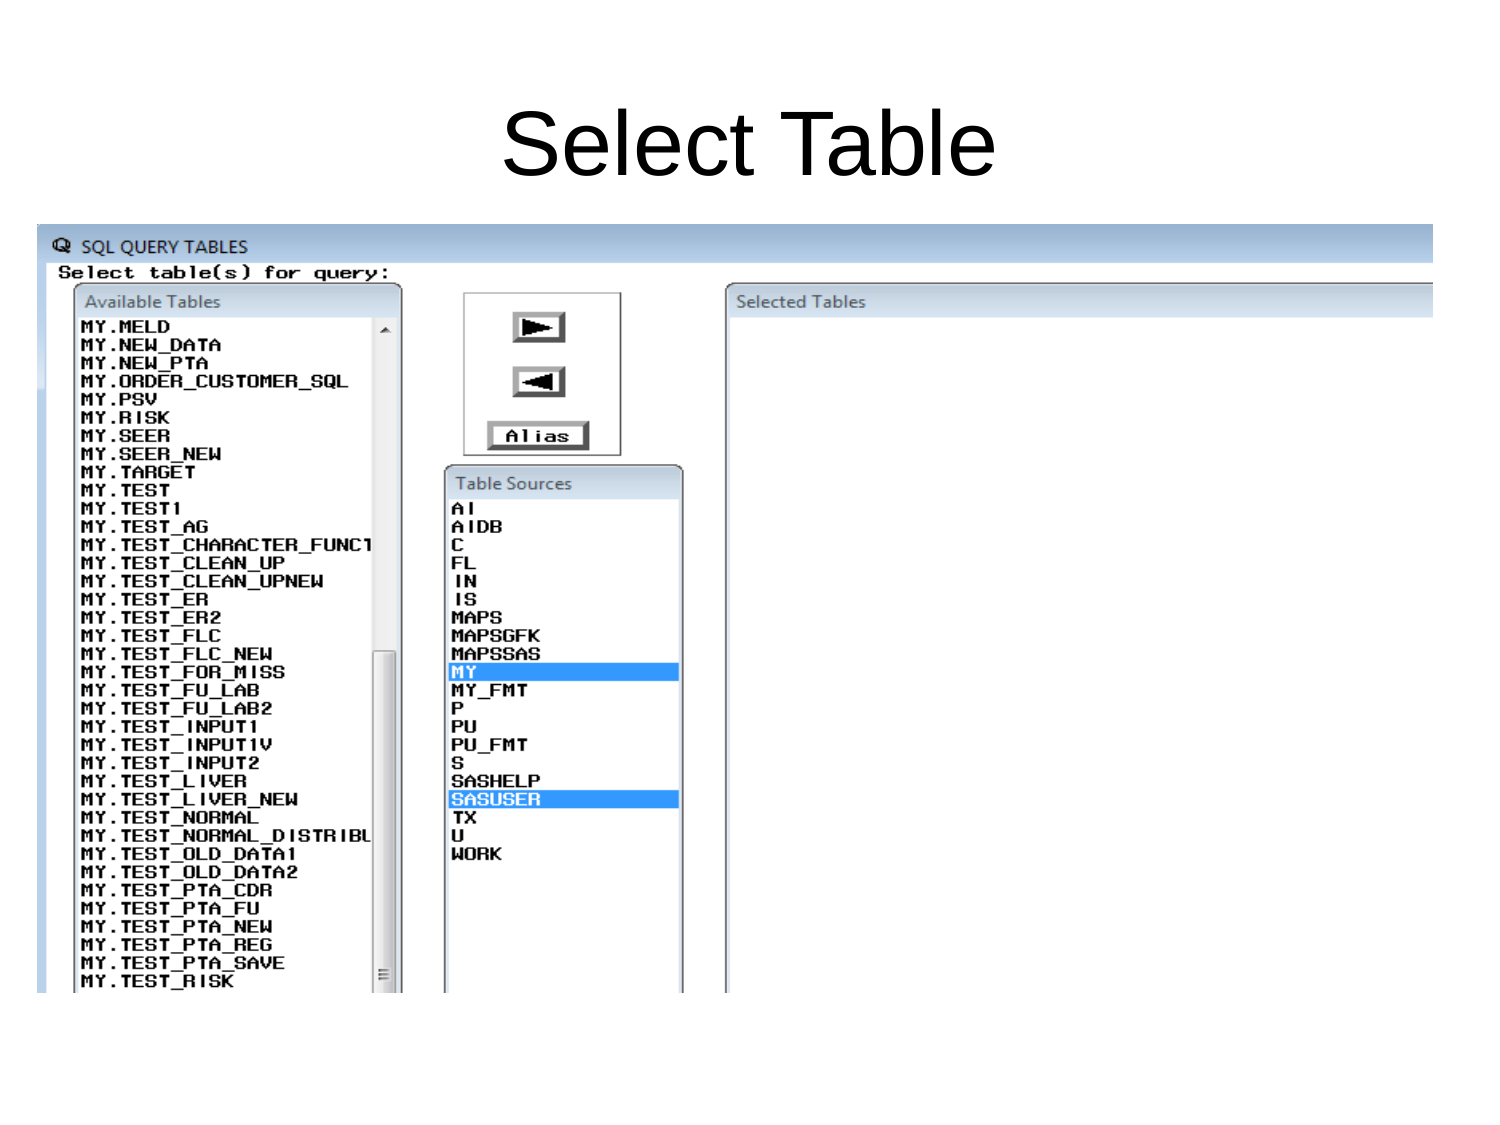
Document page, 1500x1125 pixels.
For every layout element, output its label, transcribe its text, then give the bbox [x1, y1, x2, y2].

picture [37, 224, 1434, 993]
title Select Table [75, 45, 1425, 223]
